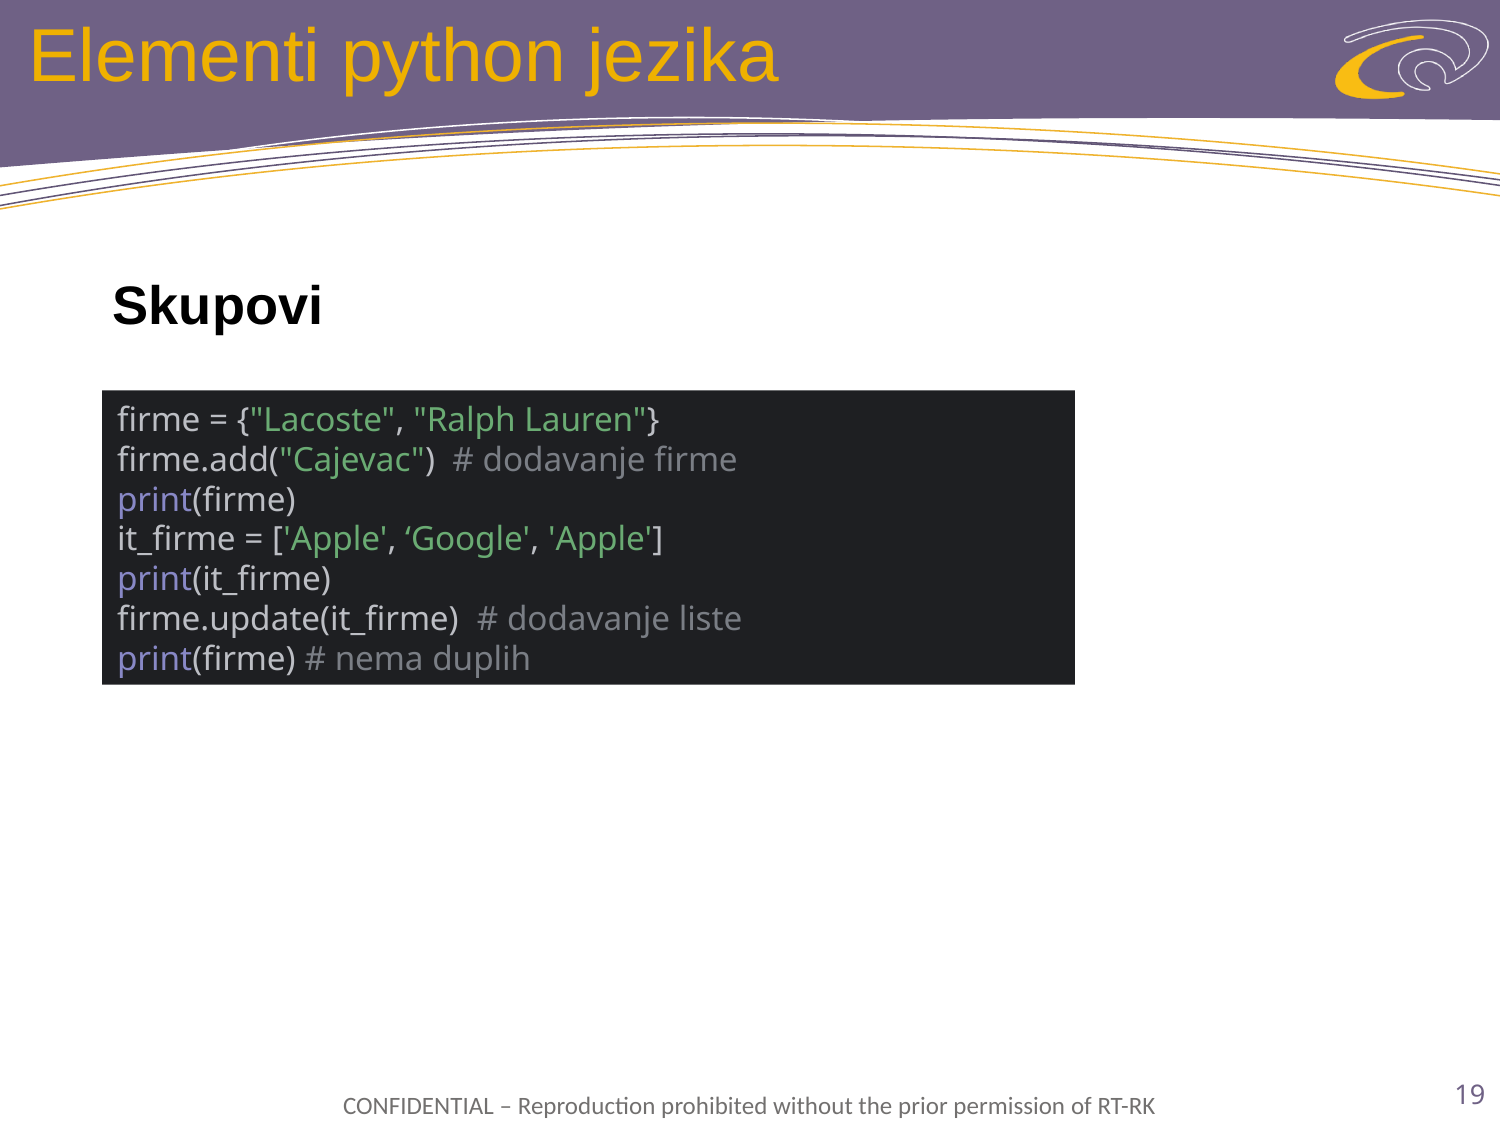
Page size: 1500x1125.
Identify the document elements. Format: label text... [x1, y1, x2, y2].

text_box firme = {"Lacoste", "Ralph Lauren"} firme.add("Cajevac") # dodavanje firme print(firme) it_firme = ['Apple', ‘Google', 'Apple'] print(it_firme) firme.update(it_firme) # dodavanje liste print(firme) # nema duplih [102, 390, 1075, 685]
title Elementi python jezika [13, 0, 1313, 119]
picture [1322, 0, 1500, 102]
list Skupovi [75, 262, 1425, 1005]
